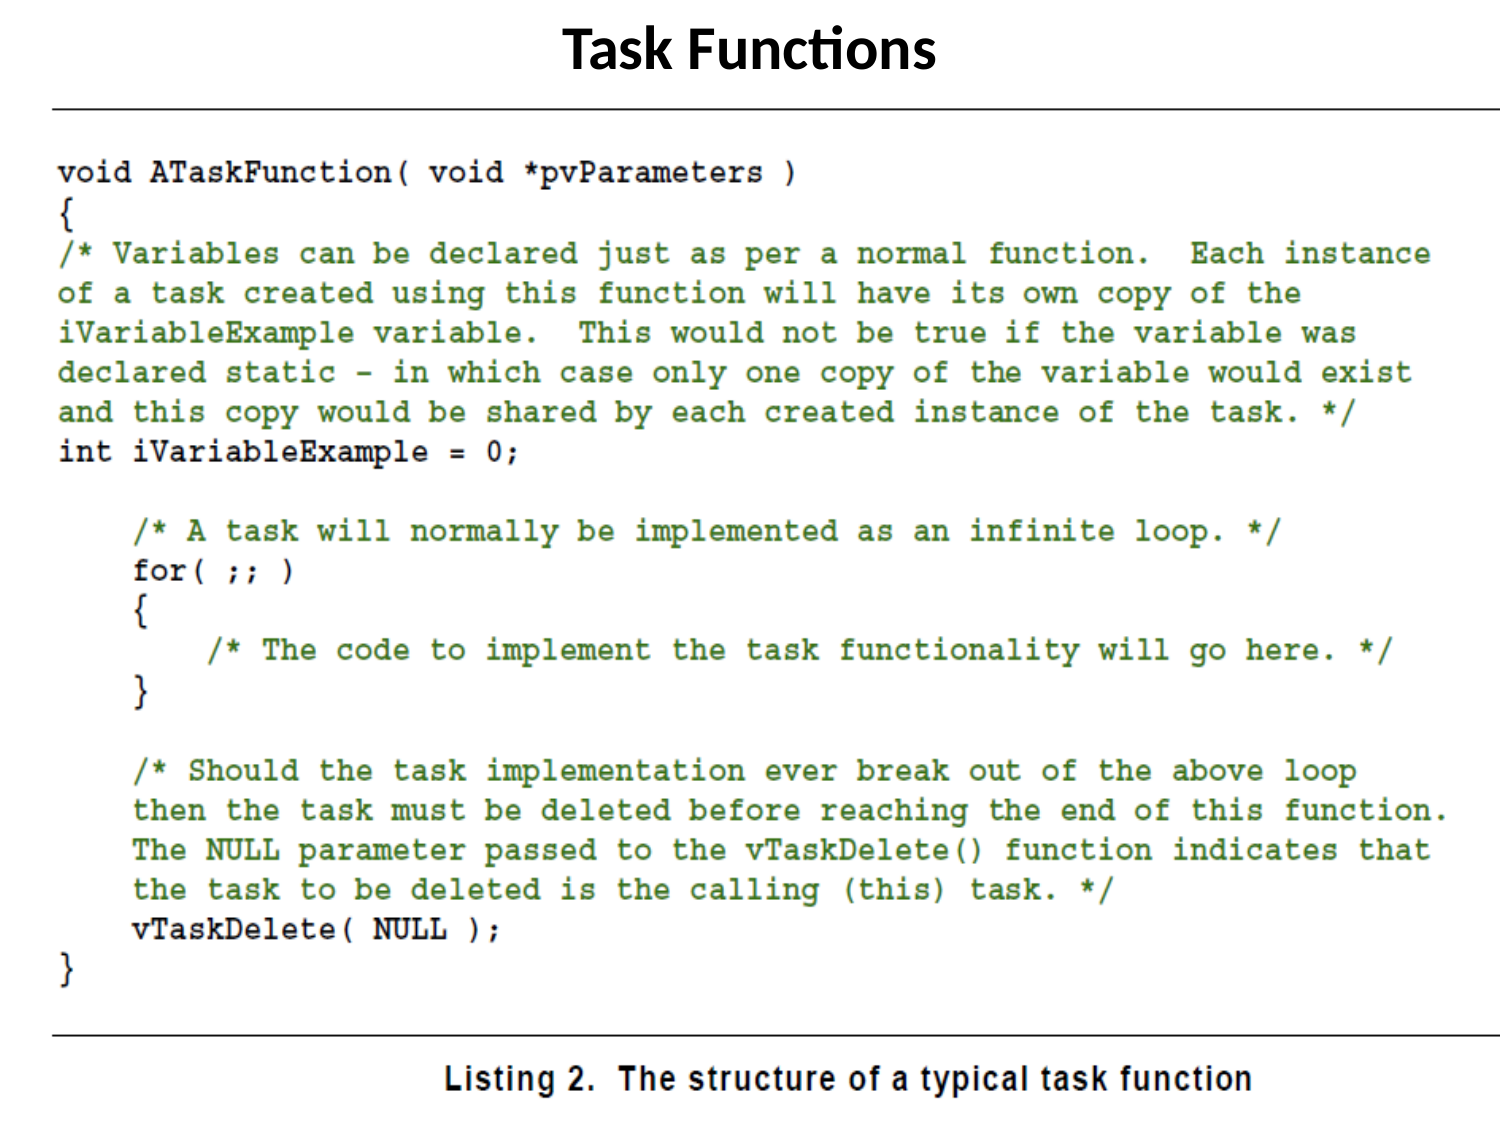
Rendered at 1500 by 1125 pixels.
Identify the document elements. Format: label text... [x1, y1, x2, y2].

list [0, 89, 1500, 1125]
title Task Functions [75, 0, 1425, 88]
